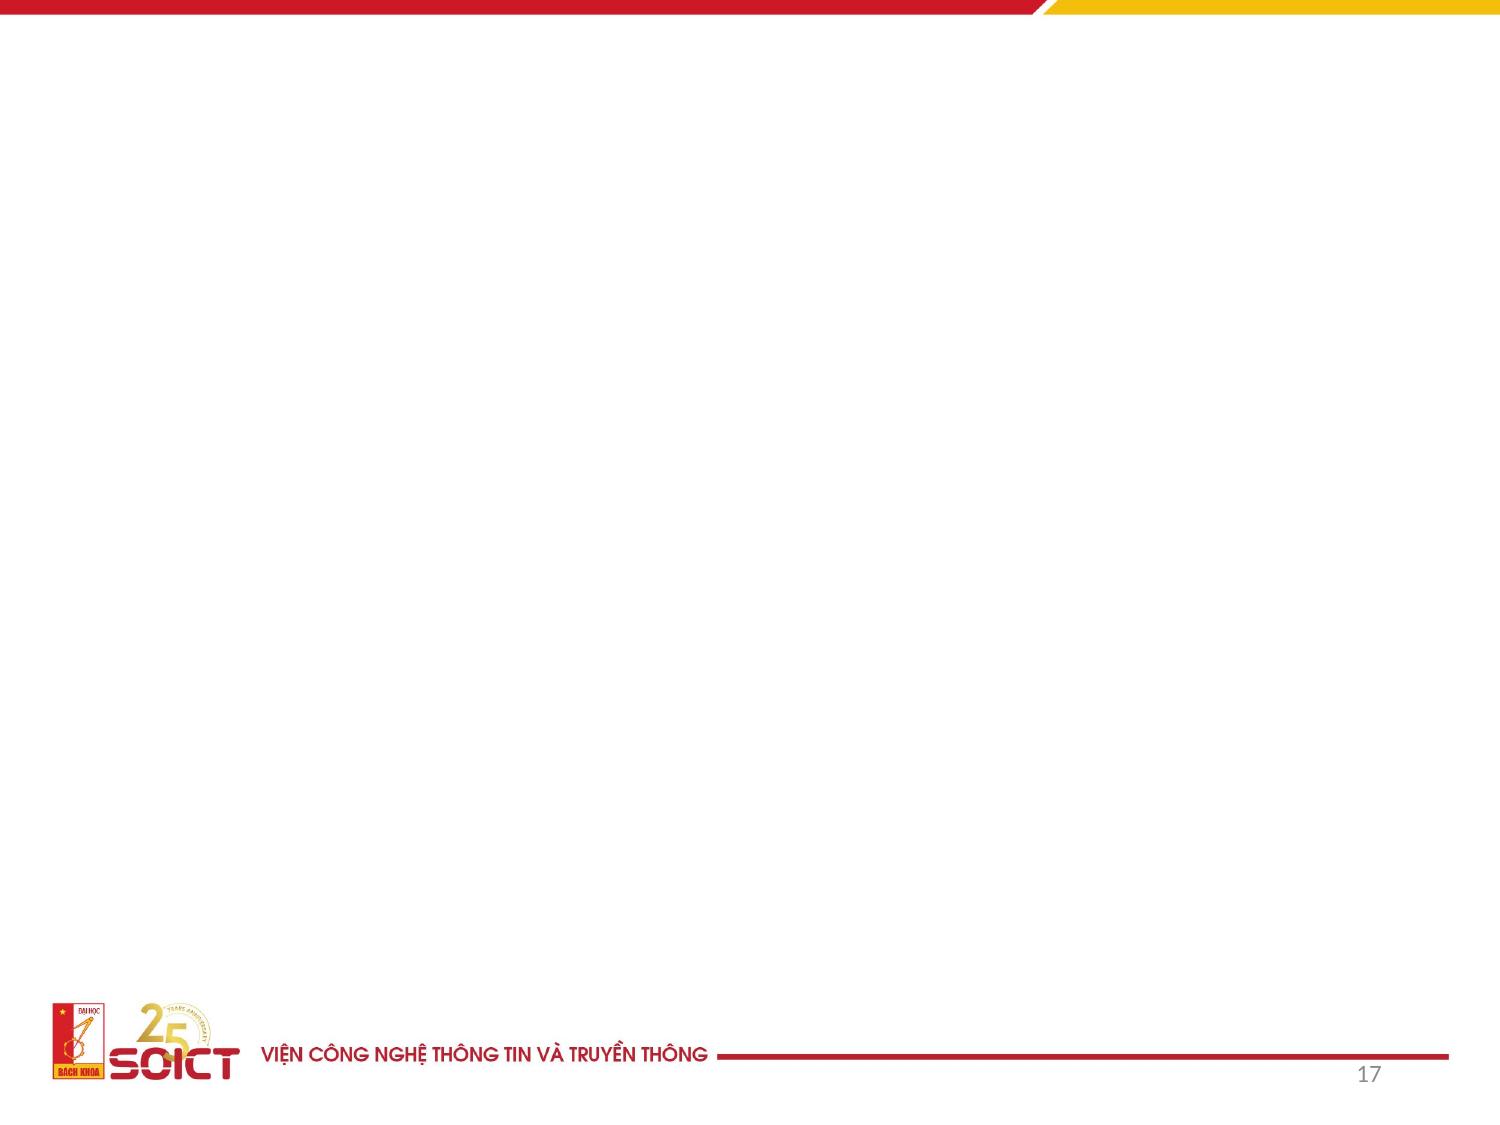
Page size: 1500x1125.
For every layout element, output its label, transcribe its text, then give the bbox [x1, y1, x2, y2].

slide_number 17 [1059, 1042, 1397, 1103]
picture [0, 0, 1500, 1125]
